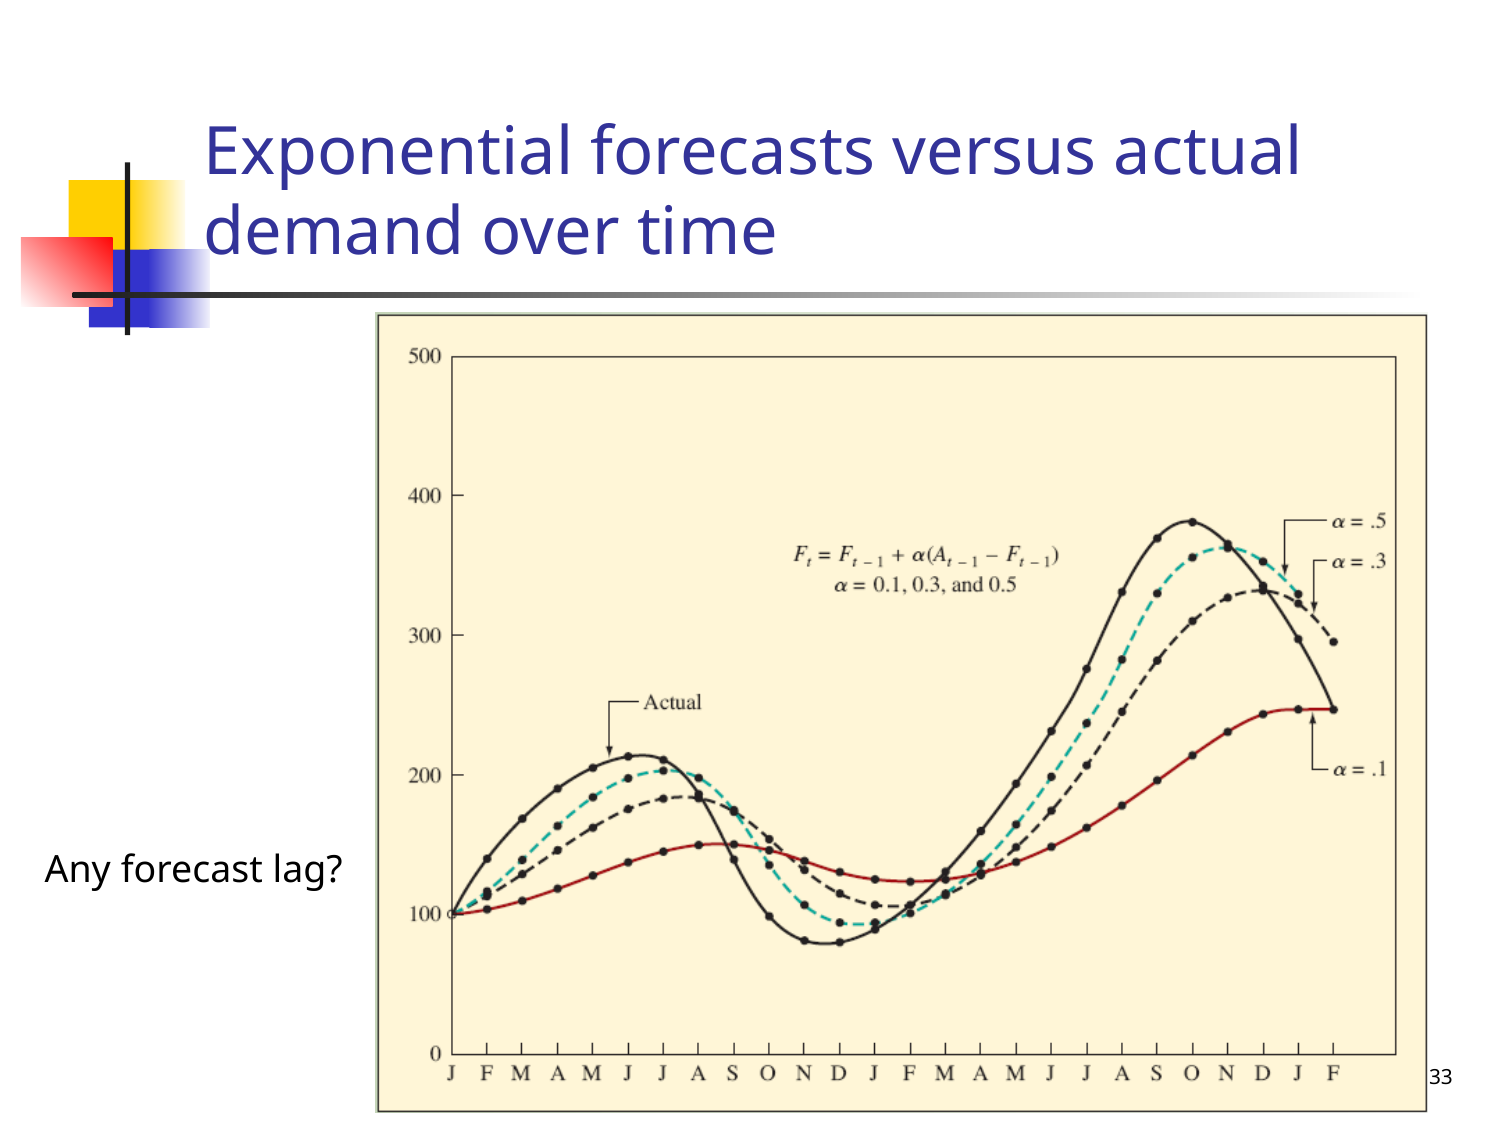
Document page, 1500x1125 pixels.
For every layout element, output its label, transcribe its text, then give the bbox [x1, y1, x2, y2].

slide_number 33 [1432, 1023, 1468, 1100]
text_box Any forecast lag? [24, 837, 363, 898]
picture [374, 312, 1429, 1113]
title Exponential forecasts versus actual demand over time [188, 34, 1468, 276]
